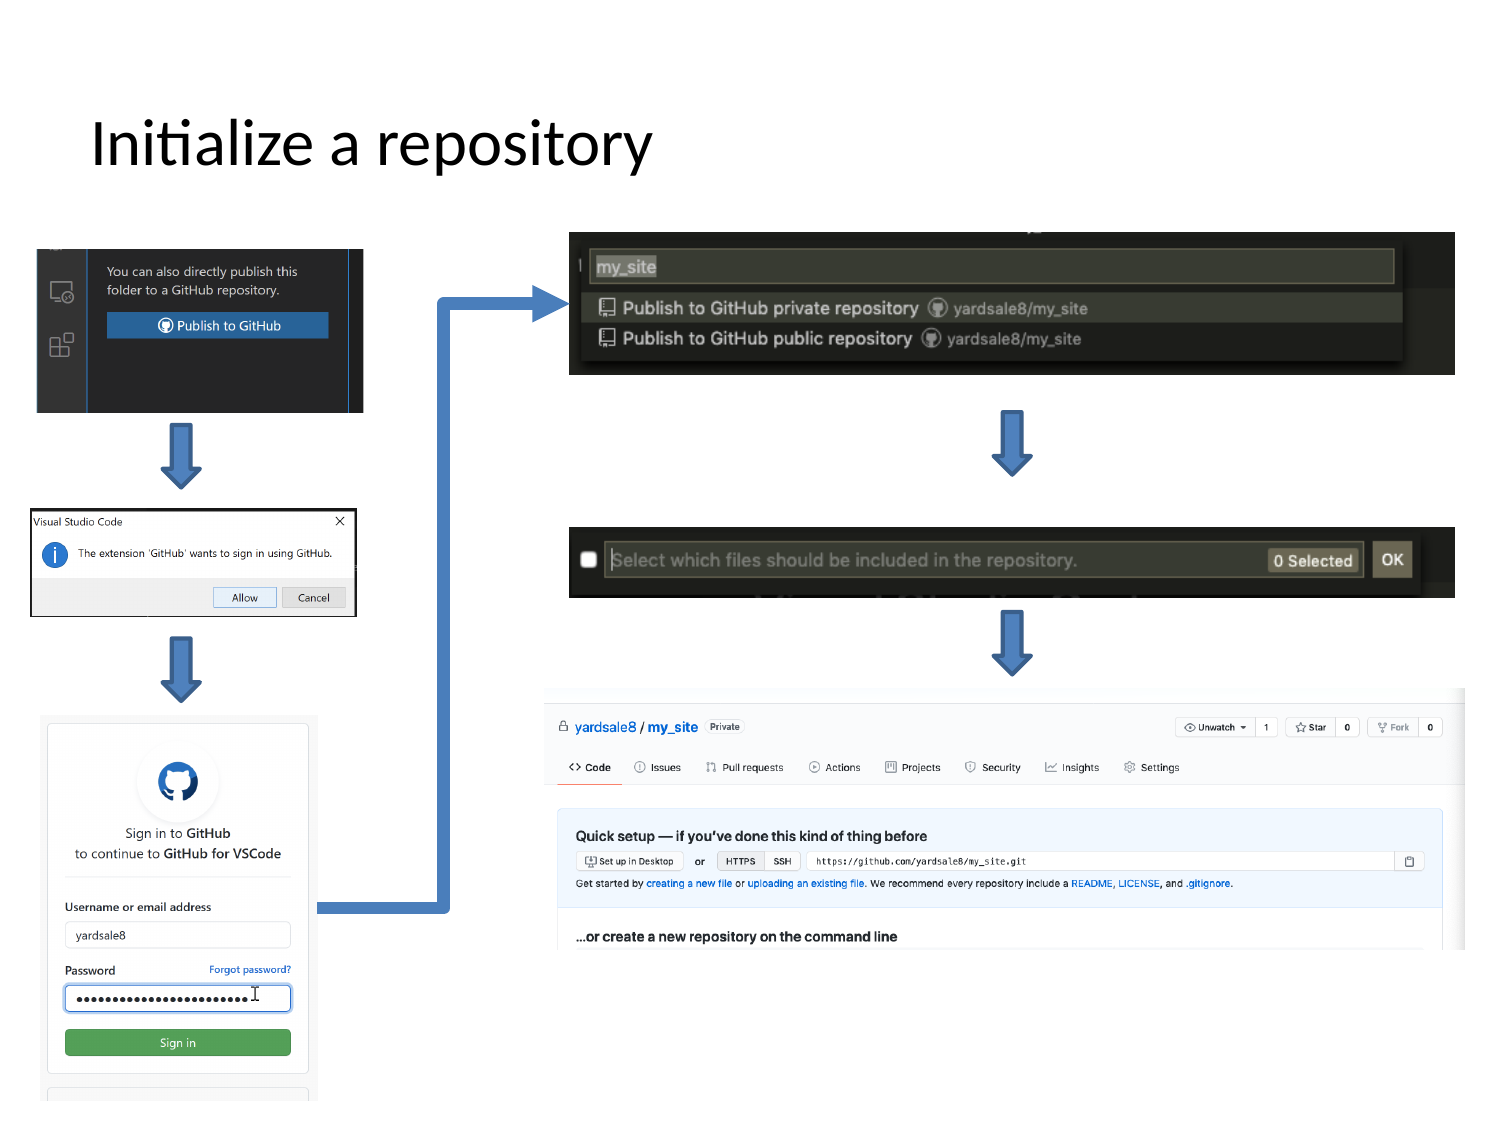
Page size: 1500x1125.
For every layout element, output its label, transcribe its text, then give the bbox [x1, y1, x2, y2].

text_box [160, 636, 202, 704]
text_box [991, 410, 1033, 477]
picture [36, 249, 364, 413]
text_box [991, 609, 1033, 677]
picture [29, 508, 316, 617]
title Initialize a repository [75, 45, 1425, 233]
picture [40, 715, 318, 1102]
text_box [160, 422, 202, 490]
picture [571, 526, 1455, 599]
picture [544, 687, 1465, 951]
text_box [316, 303, 571, 909]
picture [569, 232, 1455, 376]
